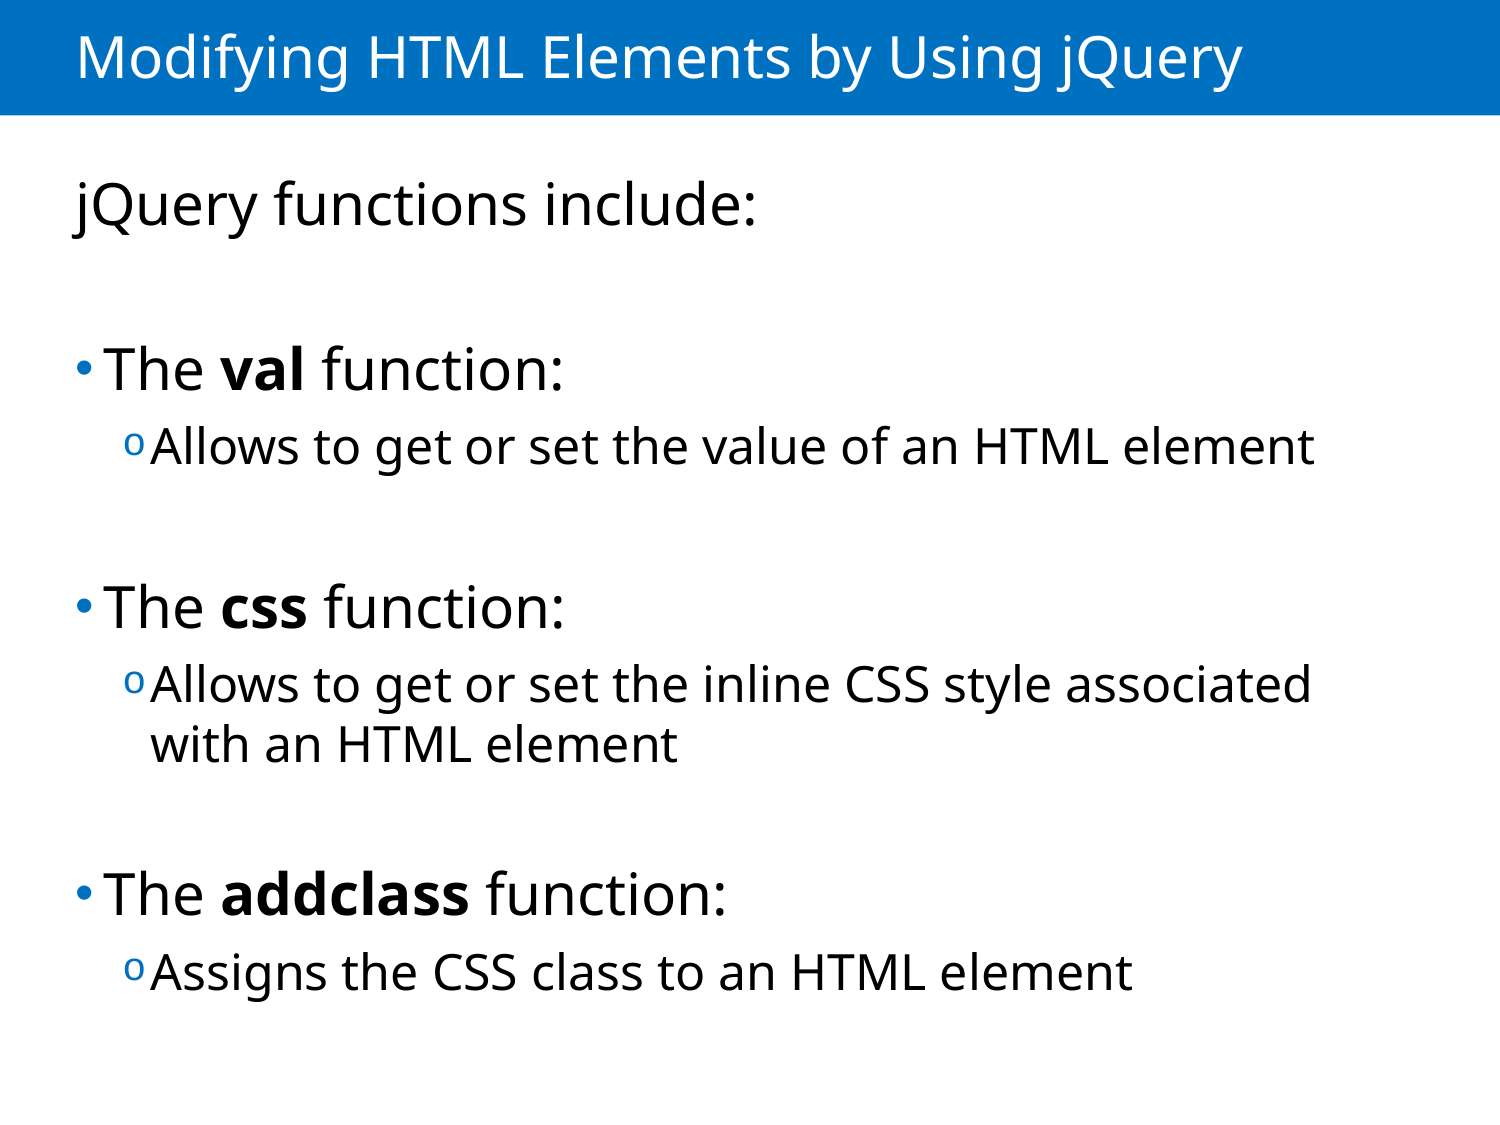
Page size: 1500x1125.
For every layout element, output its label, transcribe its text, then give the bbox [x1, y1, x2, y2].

title Modifying HTML Elements by Using jQuery [75, 0, 1351, 122]
text_box jQuery functions include: The val function: Allows to get or set the value of an HTML element The css function: Allows to get or set the inline CSS style associated with an HTML element The addclass function: Assigns the CSS class to an HTML element [75, 167, 1408, 1012]
